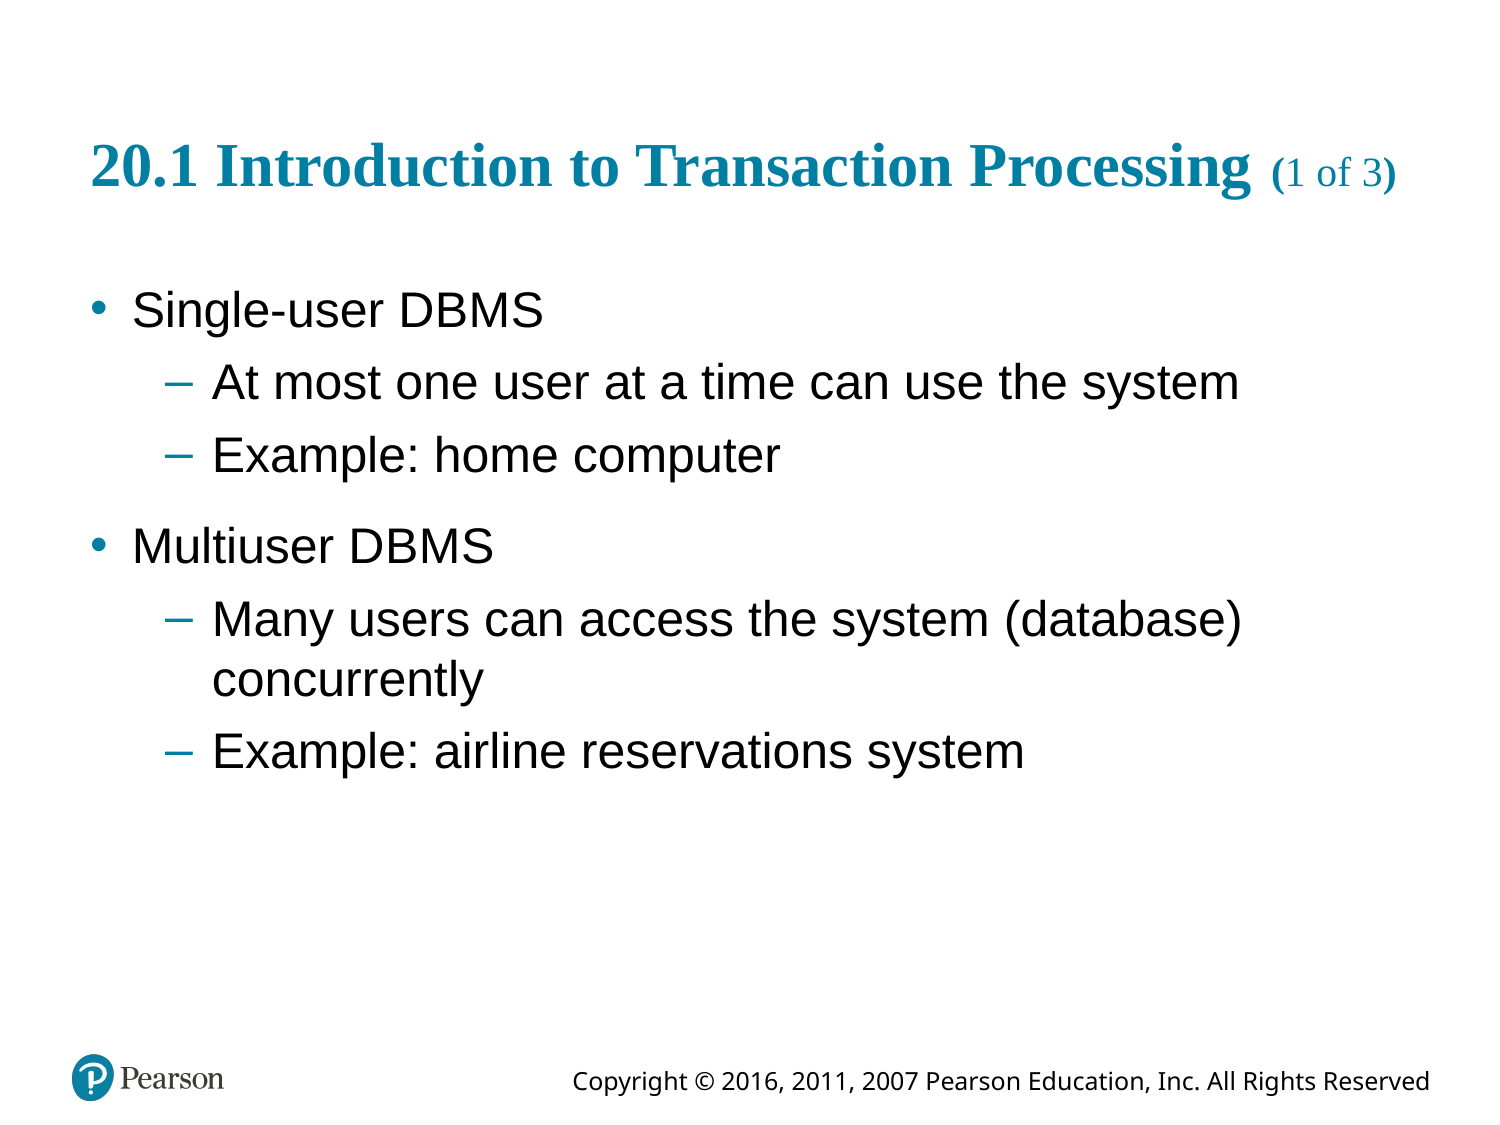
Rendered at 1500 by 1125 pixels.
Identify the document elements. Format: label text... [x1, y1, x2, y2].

list Single-user D B M S At most one user at a time can use the system Example: home computer Multiuser D B M S Many users can access the system (database) concurrently Example: airline reservations system [75, 262, 1425, 1005]
title 20.1 Introduction to Transaction Processing (1 of 3) [75, 35, 1450, 216]
picture [98, 1054, 224, 1101]
picture [80, 1063, 106, 1088]
picture [72, 1054, 88, 1070]
picture [72, 1087, 83, 1101]
